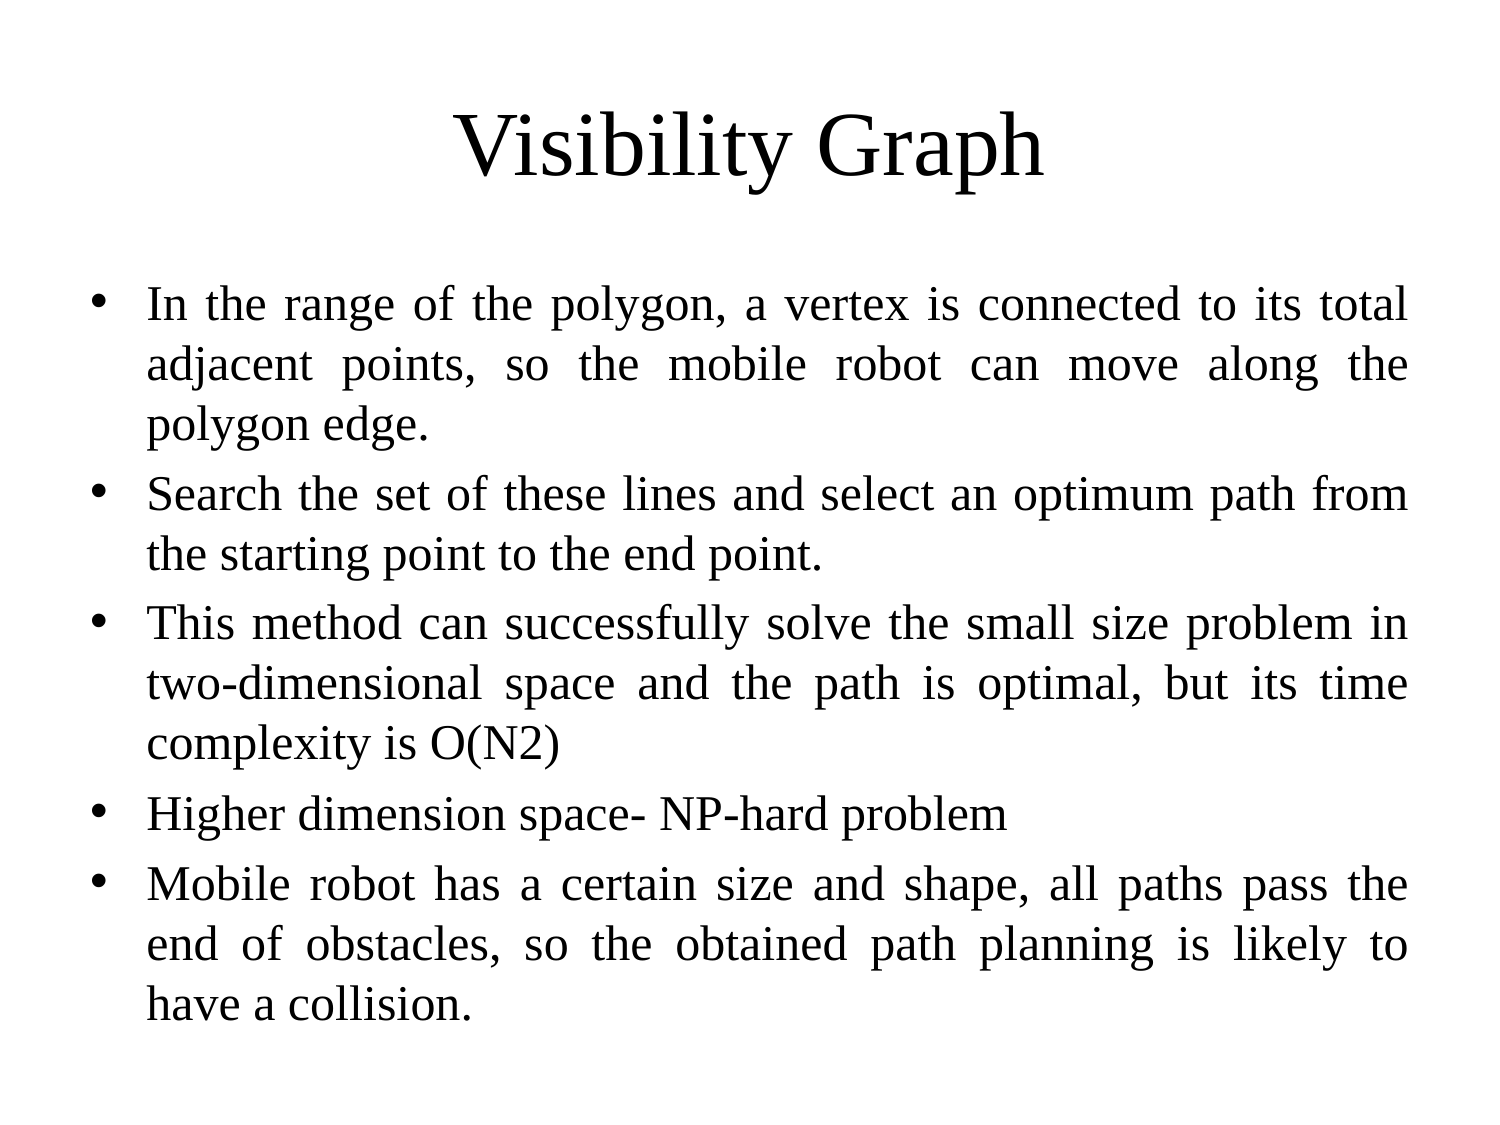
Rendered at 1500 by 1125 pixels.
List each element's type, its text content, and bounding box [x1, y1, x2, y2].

list In the range of the polygon, a vertex is connected to its total adjacent points, so the mobile robot can move along the polygon edge. Search the set of these lines and select an optimum path from the starting point to the end point. This method can successfully solve the small size problem in two-dimensional space and the path is optimal, but its time complexity is O(N2) Higher dimension space- NP-hard problem Mobile robot has a certain size and shape, all paths pass the end of obstacles, so the obtained path planning is likely to have a collision. [75, 262, 1425, 1005]
title Visibility Graph [75, 45, 1425, 233]
